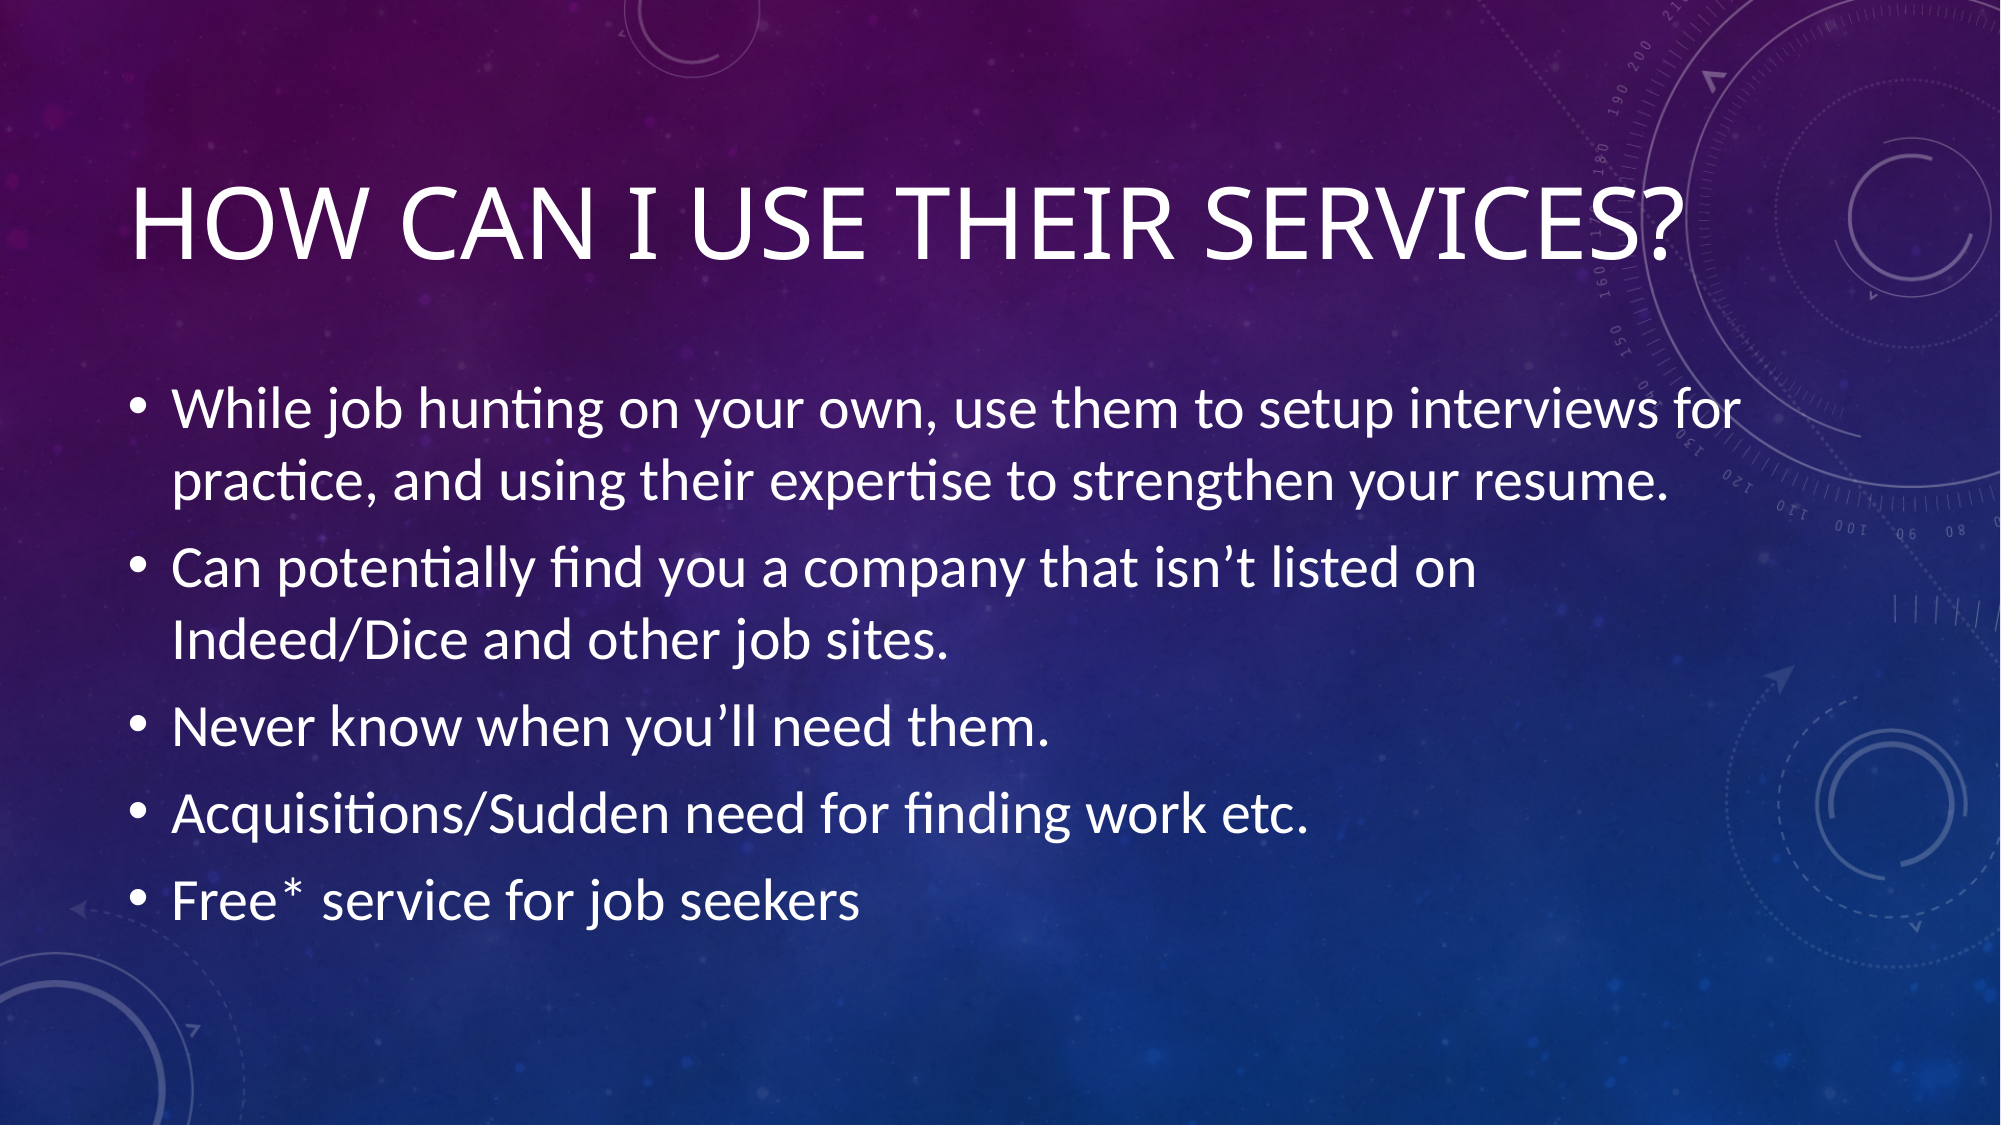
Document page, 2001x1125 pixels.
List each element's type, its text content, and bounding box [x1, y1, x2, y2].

picture [0, 0, 2001, 1125]
list While job hunting on your own, use them to setup interviews for practice, and using their expertise to strengthen your resume. Can potentially find you a company that isn’t listed on Indeed/Dice and other job sites. Never know when you’ll need them. Acquisitions/Sudden need for finding work etc. Free* service for job seekers [112, 351, 1775, 950]
title How can I use their services? [112, 99, 1775, 339]
